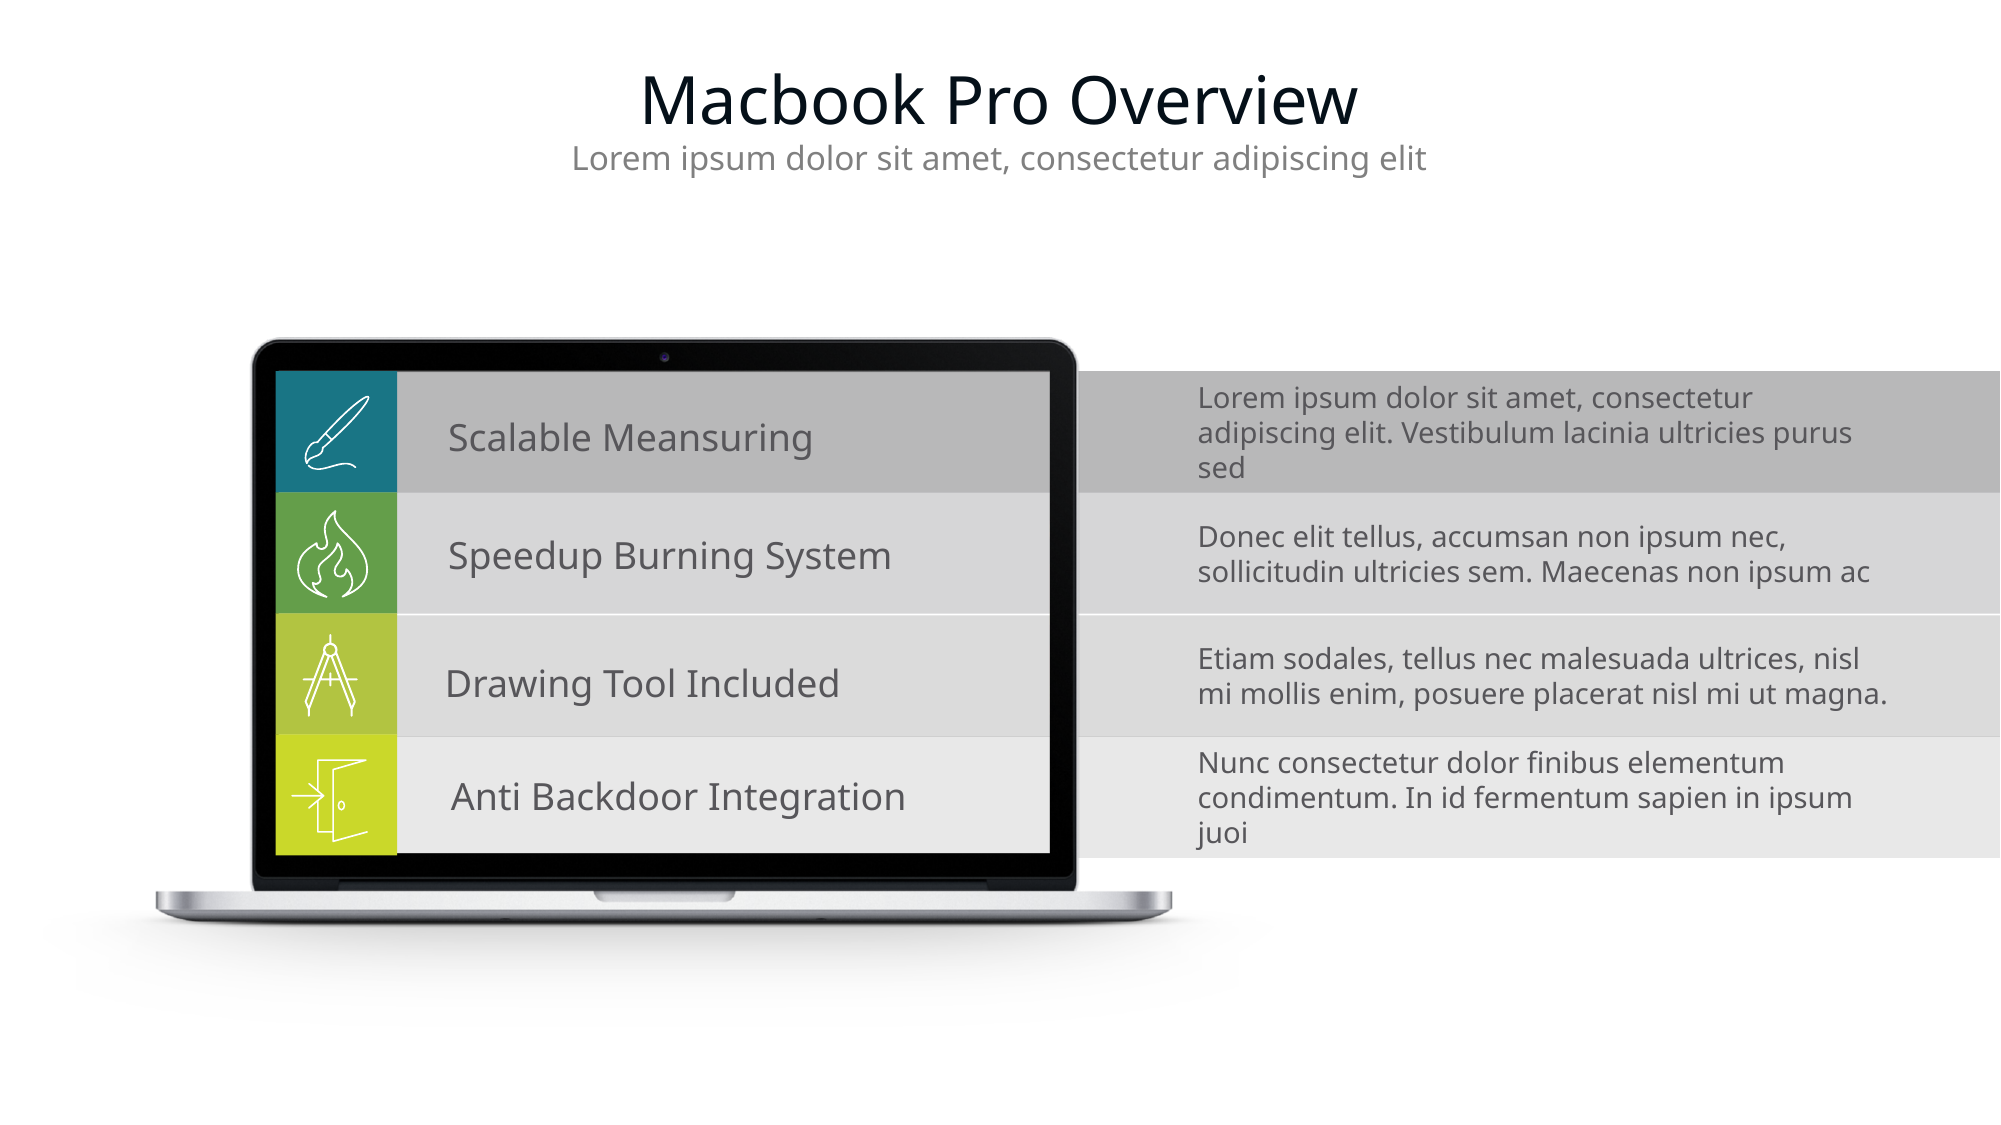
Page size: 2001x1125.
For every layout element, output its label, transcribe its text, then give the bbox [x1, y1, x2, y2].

text_box Donec elit tellus, accumsan non ipsum nec, sollicitudin ultricies sem. Maecenas non ipsum ac [1275, 511, 1908, 596]
text_box [1275, 371, 2000, 492]
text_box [275, 371, 398, 856]
picture [42, 337, 1275, 1028]
text_box Lorem ipsum dolor sit amet, consectetur adipiscing elit. Vestibulum lacinia ultricies purus sed [1275, 372, 1908, 492]
title Macbook Pro Overview [137, 59, 1863, 135]
text_box [1275, 615, 2000, 736]
text_box Nunc consectetur dolor finibus elementum condimentum. In id fermentum sapien in ipsum juoi [1275, 736, 1908, 857]
text_box [1275, 736, 2000, 858]
text_box Etiam sodales, tellus nec malesuada ultrices, nisl mi mollis enim, posuere placerat nisl mi ut magna. [1275, 632, 1908, 718]
list Lorem ipsum dolor sit amet, consectetur adipiscing elit [137, 135, 1863, 203]
text_box [1275, 492, 2000, 614]
